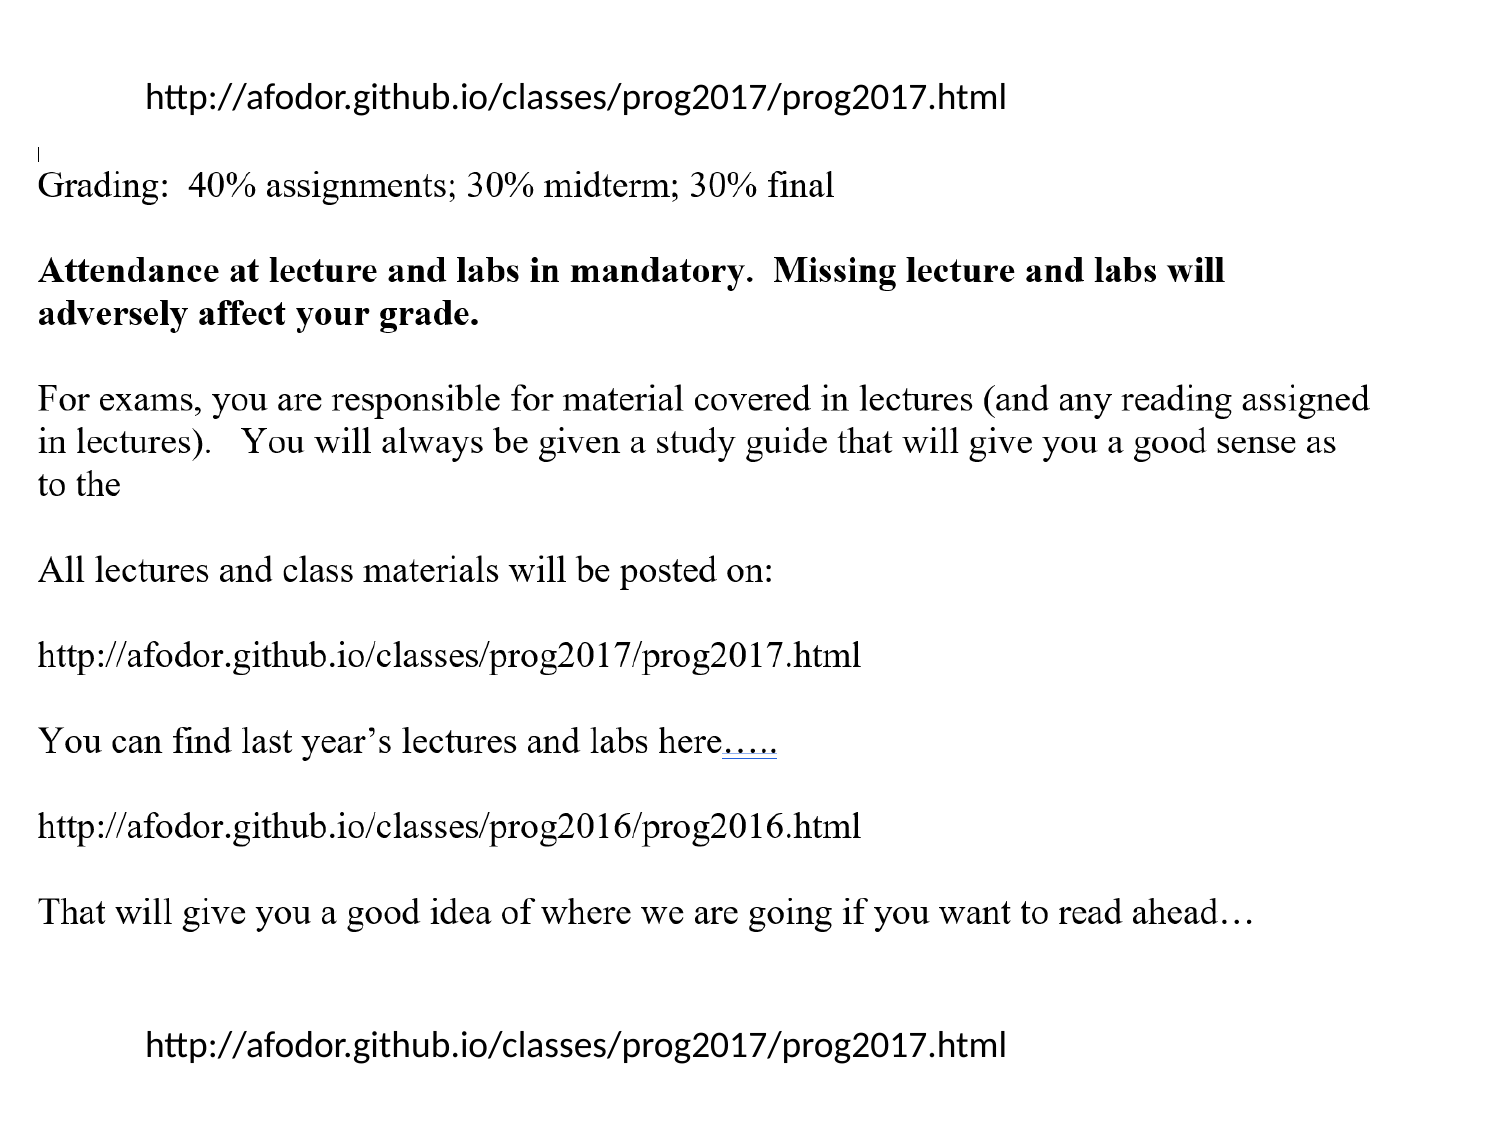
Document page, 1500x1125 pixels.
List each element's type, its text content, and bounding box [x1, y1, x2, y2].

text_box http://afodor.github.io/classes/prog2017/prog2017.html [130, 1012, 1023, 1073]
picture [0, 147, 1500, 978]
text_box http://afodor.github.io/classes/prog2017/prog2017.html [130, 64, 1023, 125]
